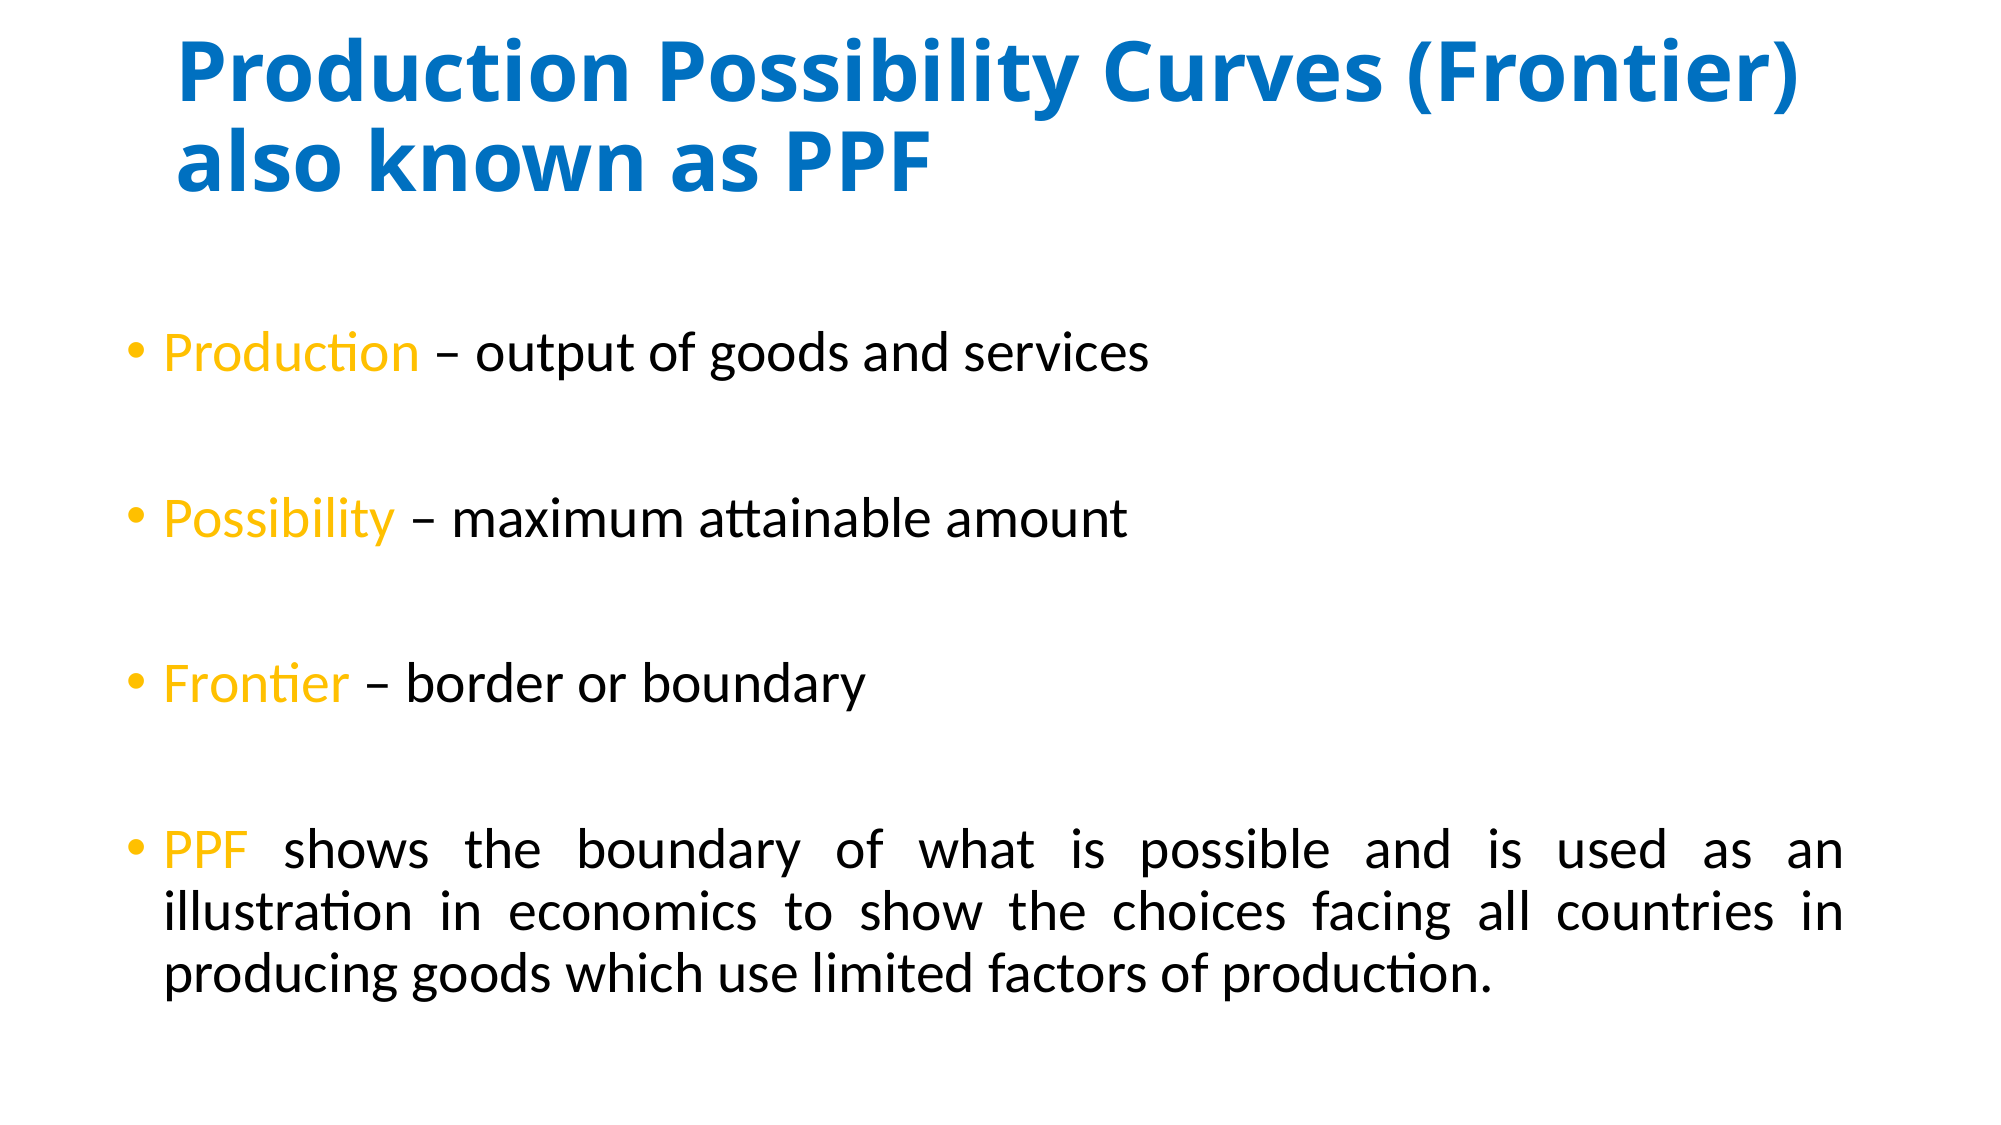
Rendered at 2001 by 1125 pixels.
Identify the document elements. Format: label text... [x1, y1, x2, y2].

list Production – output of goods and services Possibility – maximum attainable amount Frontier – border or boundary PPF shows the boundary of what is possible and is used as an illustration in economics to show the choices facing all countries in producing goods which use limited factors of production. [111, 314, 1863, 1018]
title Production Possibility Curves (Frontier) also known as PPF [160, 50, 1863, 189]
